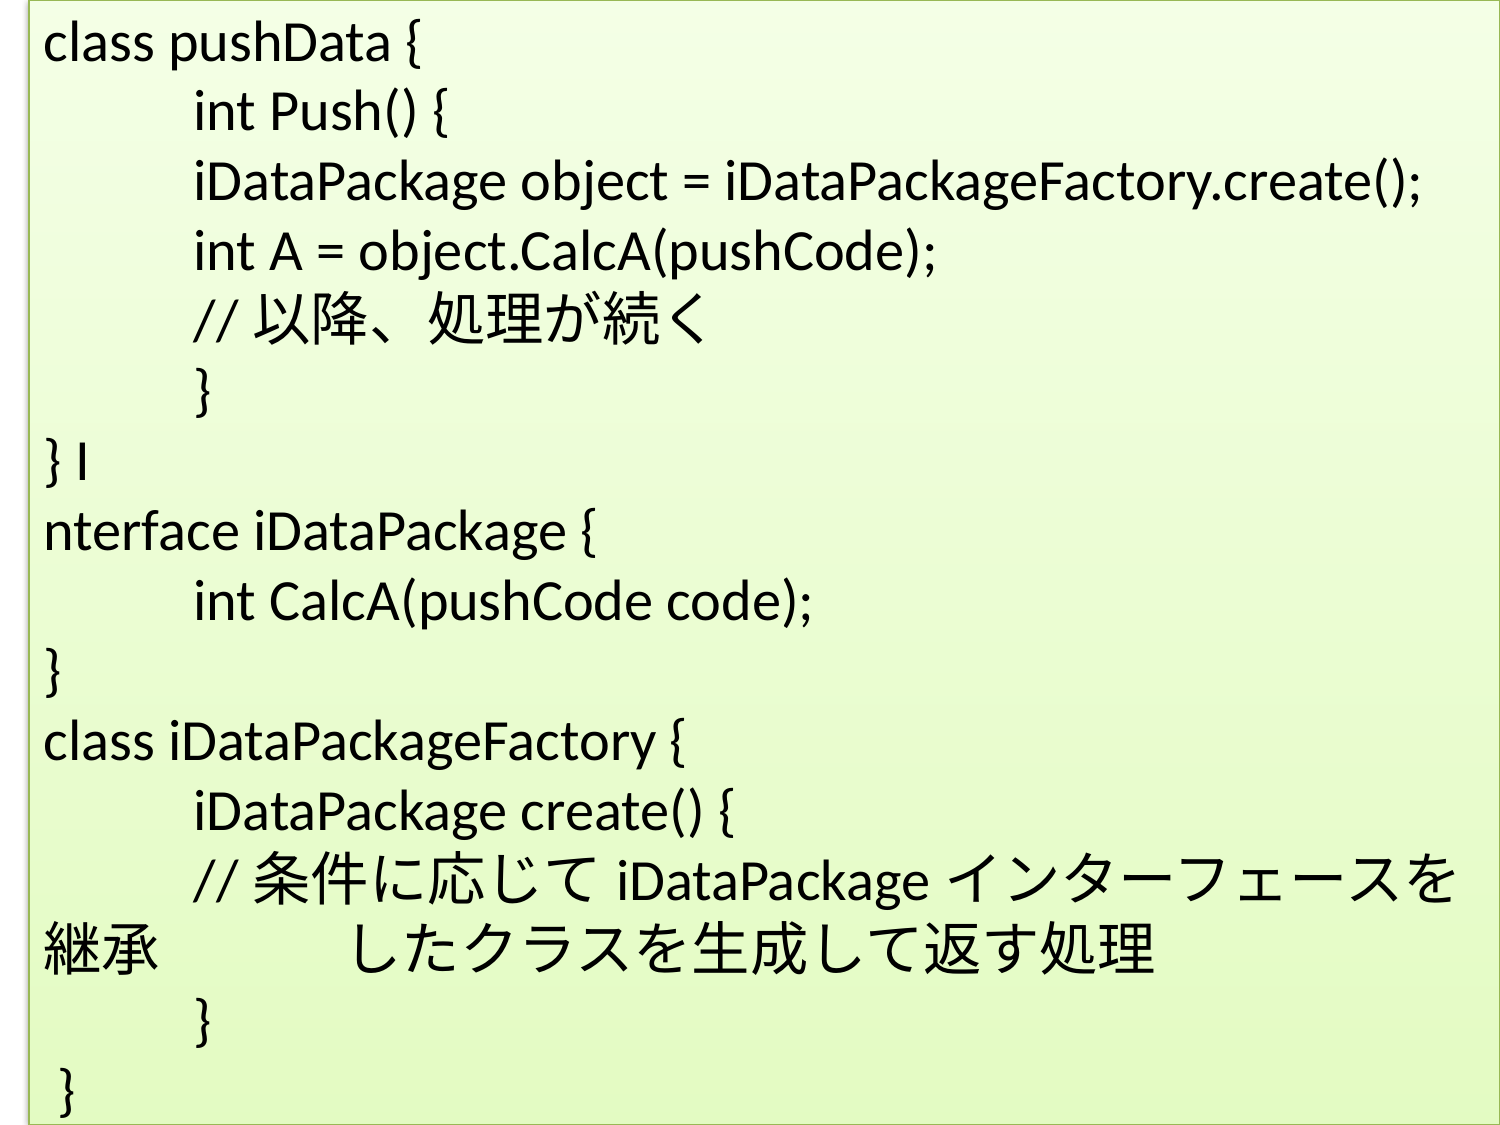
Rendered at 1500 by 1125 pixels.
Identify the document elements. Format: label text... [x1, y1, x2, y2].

text_box class pushData { int Push() { iDataPackage object = iDataPackageFactory.create(); int A = object.CalcA(pushCode); //以降、処理が続く } } I nterface iDataPackage { int CalcA(pushCode code); } class iDataPackageFactory { iDataPackage create() { //条件に応じてiDataPackageインターフェースを継承 したクラスを生成して返す処理 } } [28, 0, 1500, 1125]
